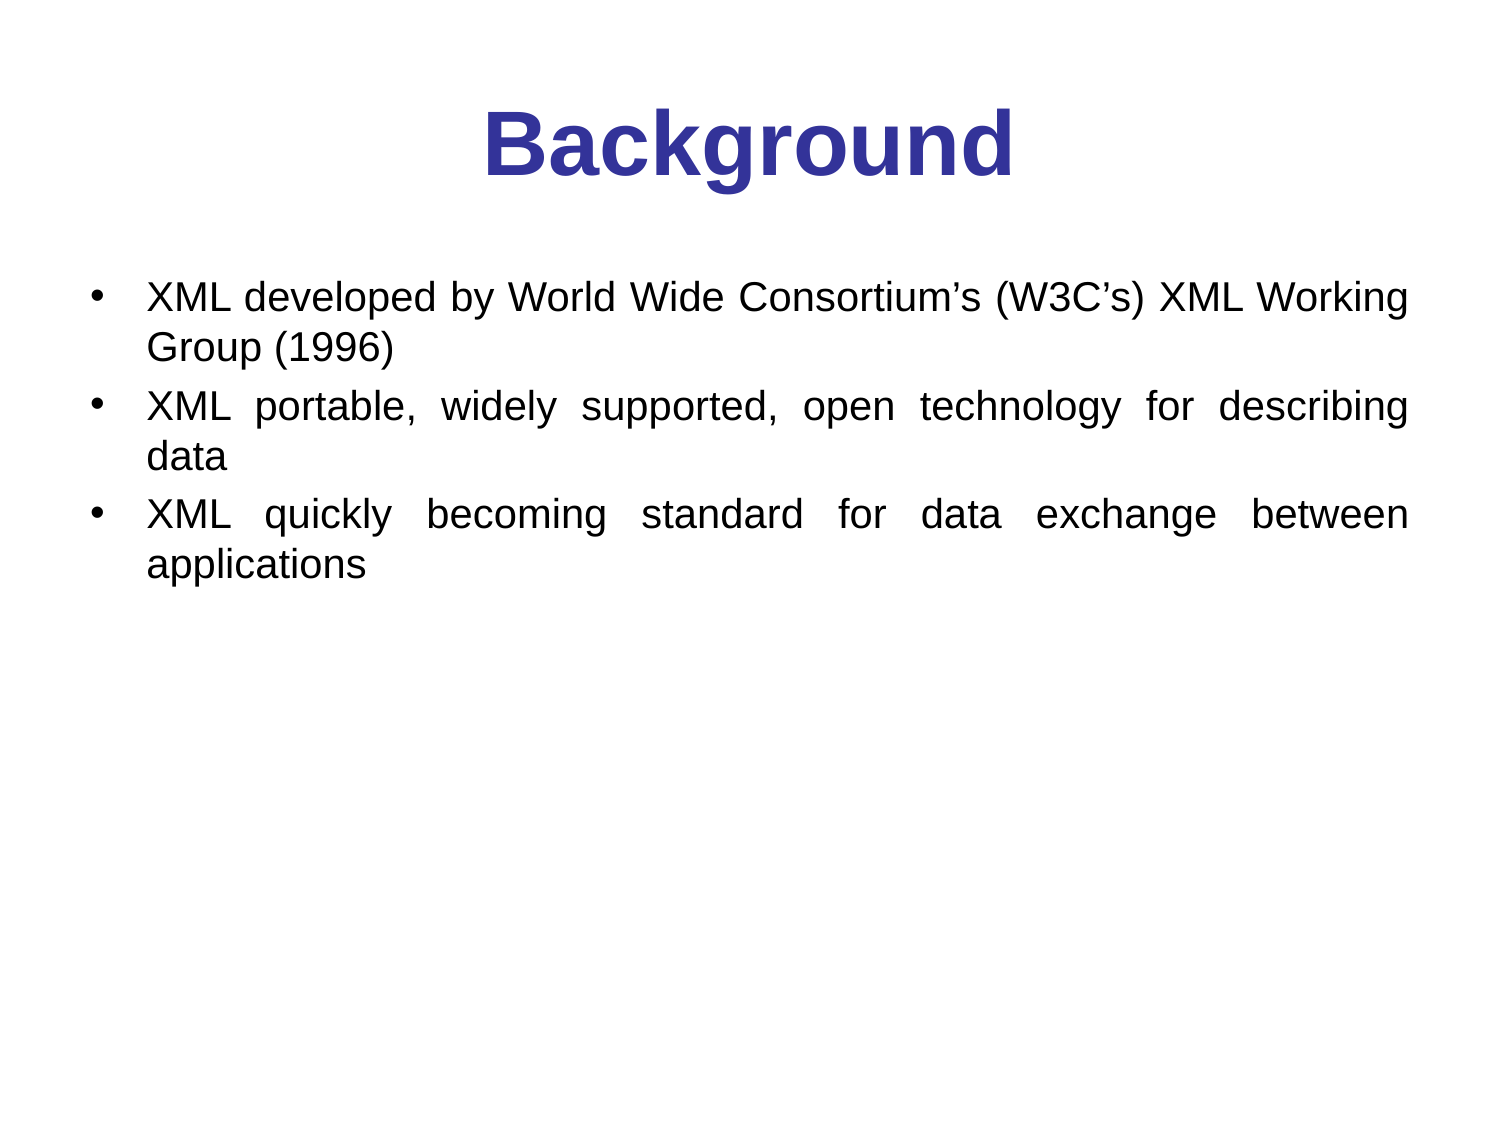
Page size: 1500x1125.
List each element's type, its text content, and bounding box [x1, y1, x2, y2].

title Background [75, 45, 1425, 233]
list XML developed by World Wide Consortium’s (W3C’s) XML Working Group (1996) XML portable, widely supported, open technology for describing data XML quickly becoming standard for data exchange between applications [75, 262, 1425, 1005]
